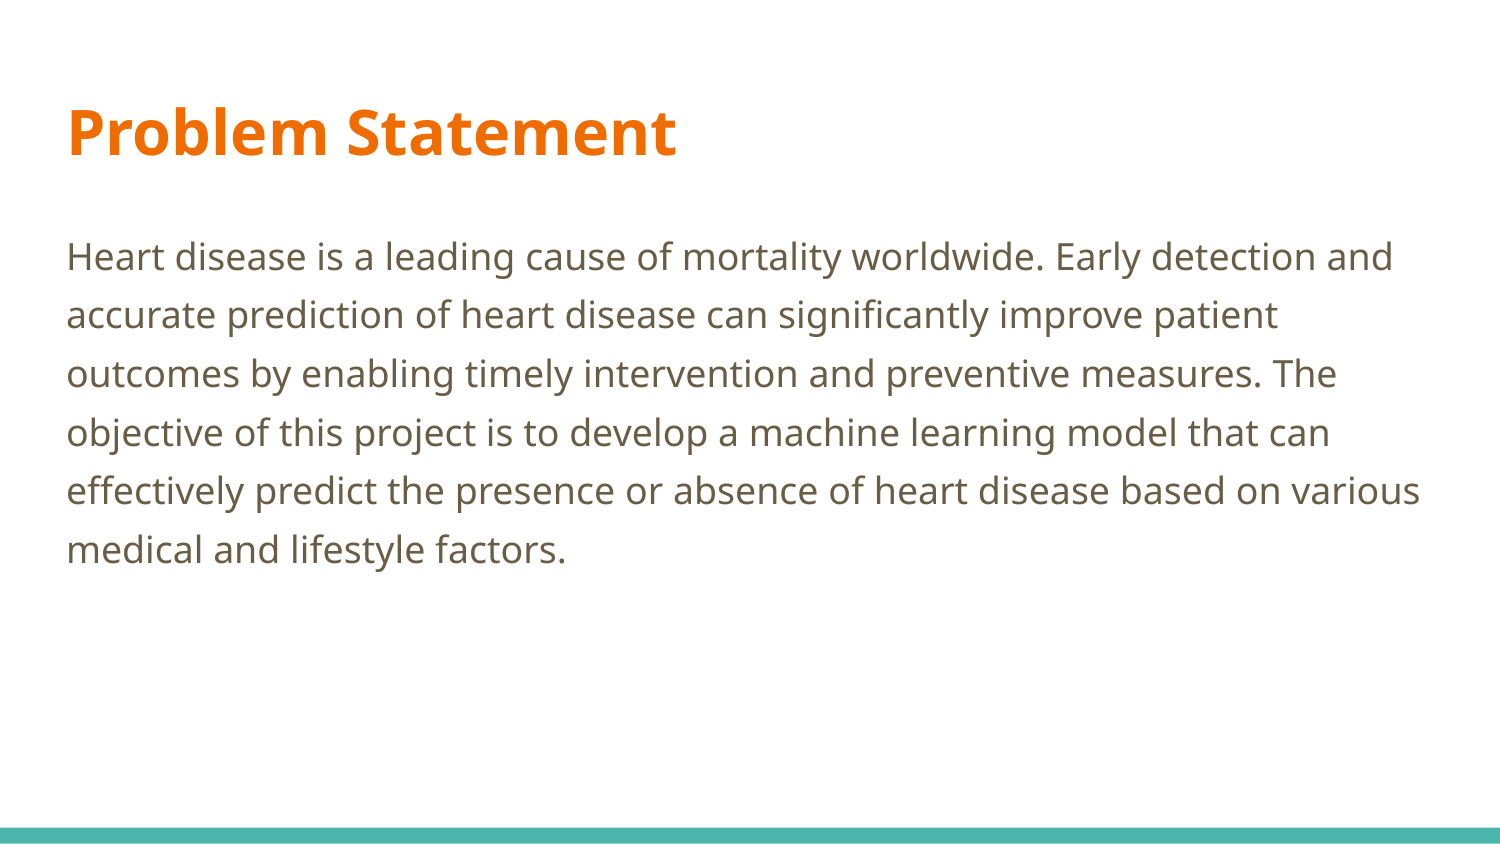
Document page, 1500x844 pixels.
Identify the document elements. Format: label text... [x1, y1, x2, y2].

list Heart disease is a leading cause of mortality worldwide. Early detection and accurate prediction of heart disease can significantly improve patient outcomes by enabling timely intervention and preventive measures. The objective of this project is to develop a machine learning model that can effectively predict the presence or absence of heart disease based on various medical and lifestyle factors. [51, 207, 1449, 750]
title Problem Statement [51, 72, 1449, 189]
